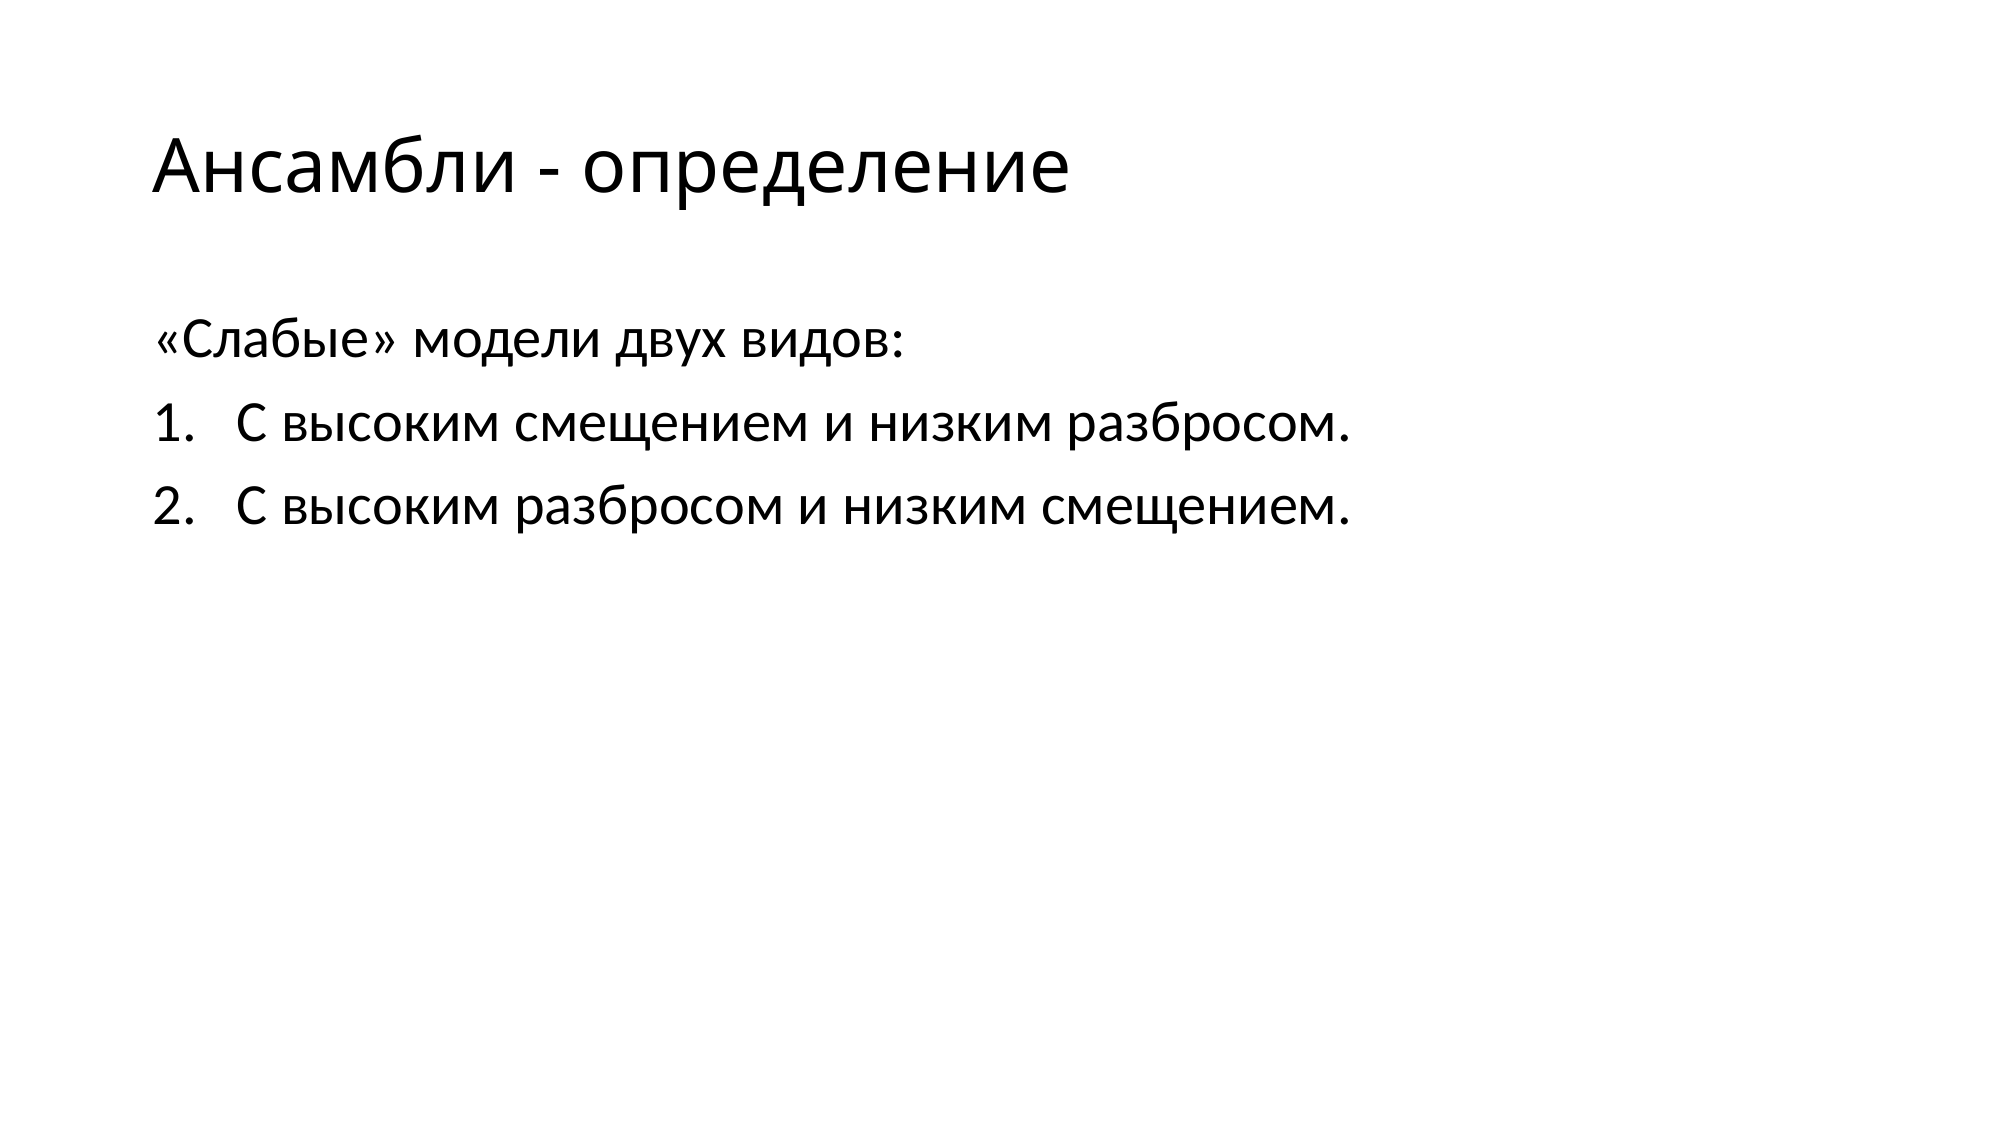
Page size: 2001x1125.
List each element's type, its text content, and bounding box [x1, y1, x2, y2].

title Ансамбли - определение [137, 59, 1863, 278]
list «Слабые» модели двух видов: С высоким смещением и низким разбросом. С высоким разбросом и низким смещением. [137, 299, 1863, 1014]
